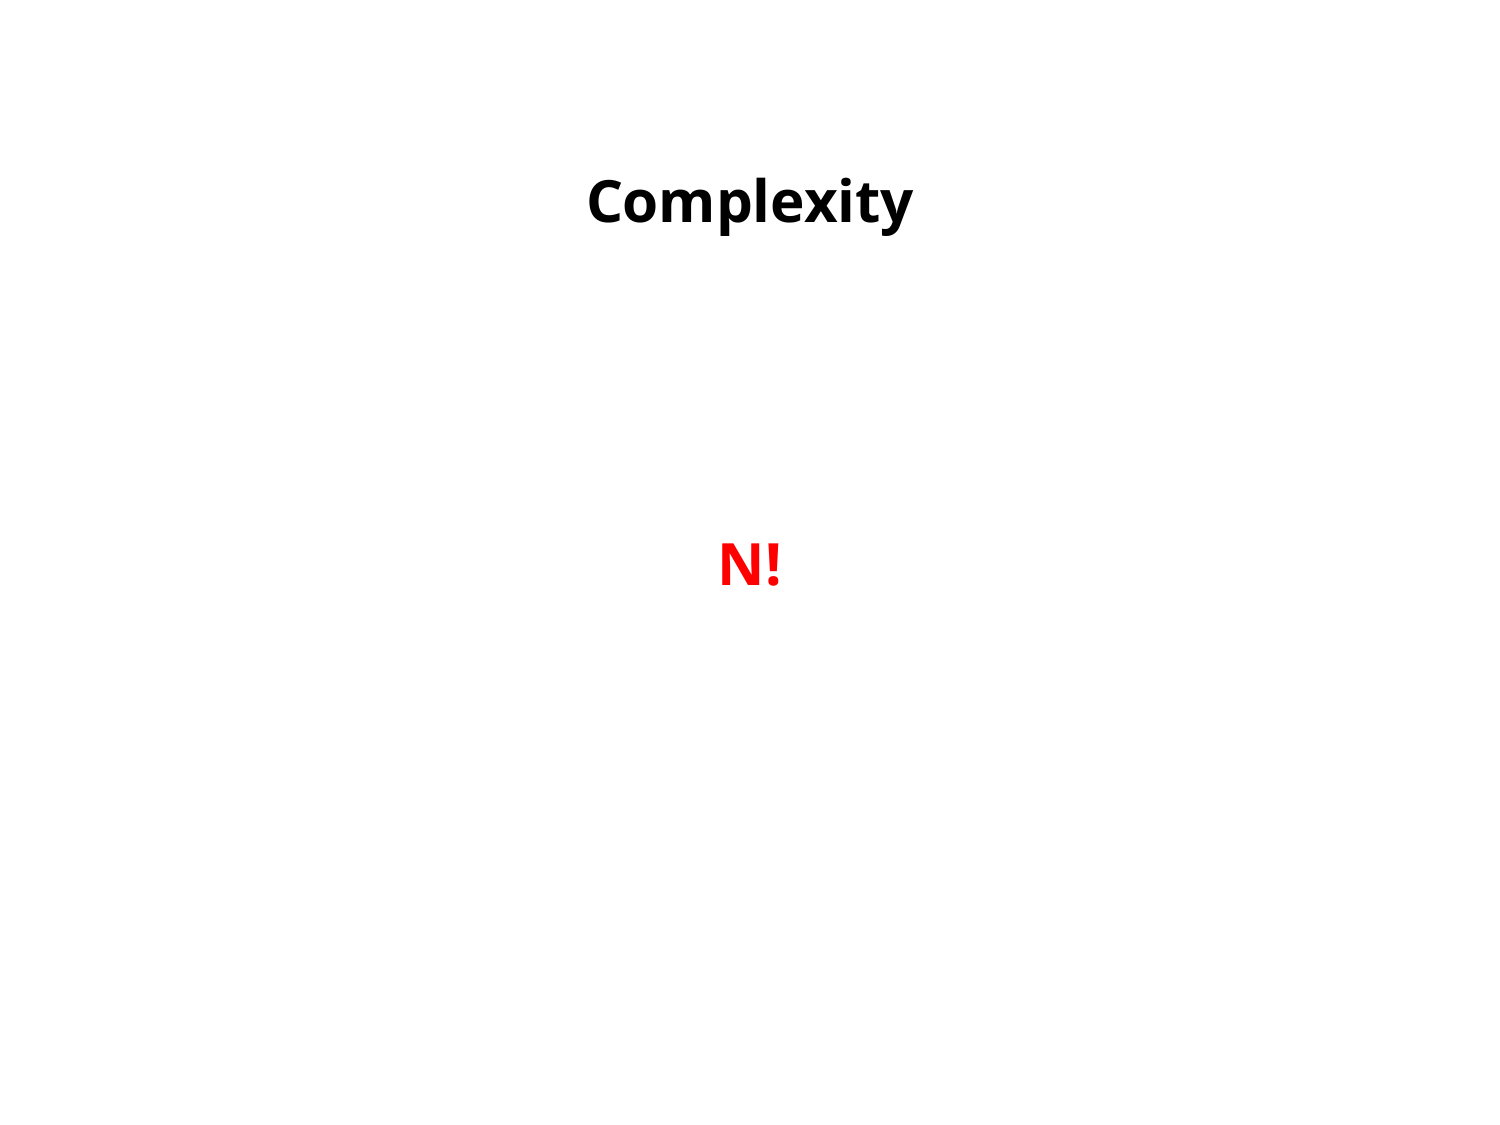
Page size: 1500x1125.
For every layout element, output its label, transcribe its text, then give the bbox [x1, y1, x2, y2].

text_box Complexity [571, 156, 929, 241]
text_box N! [703, 519, 797, 605]
